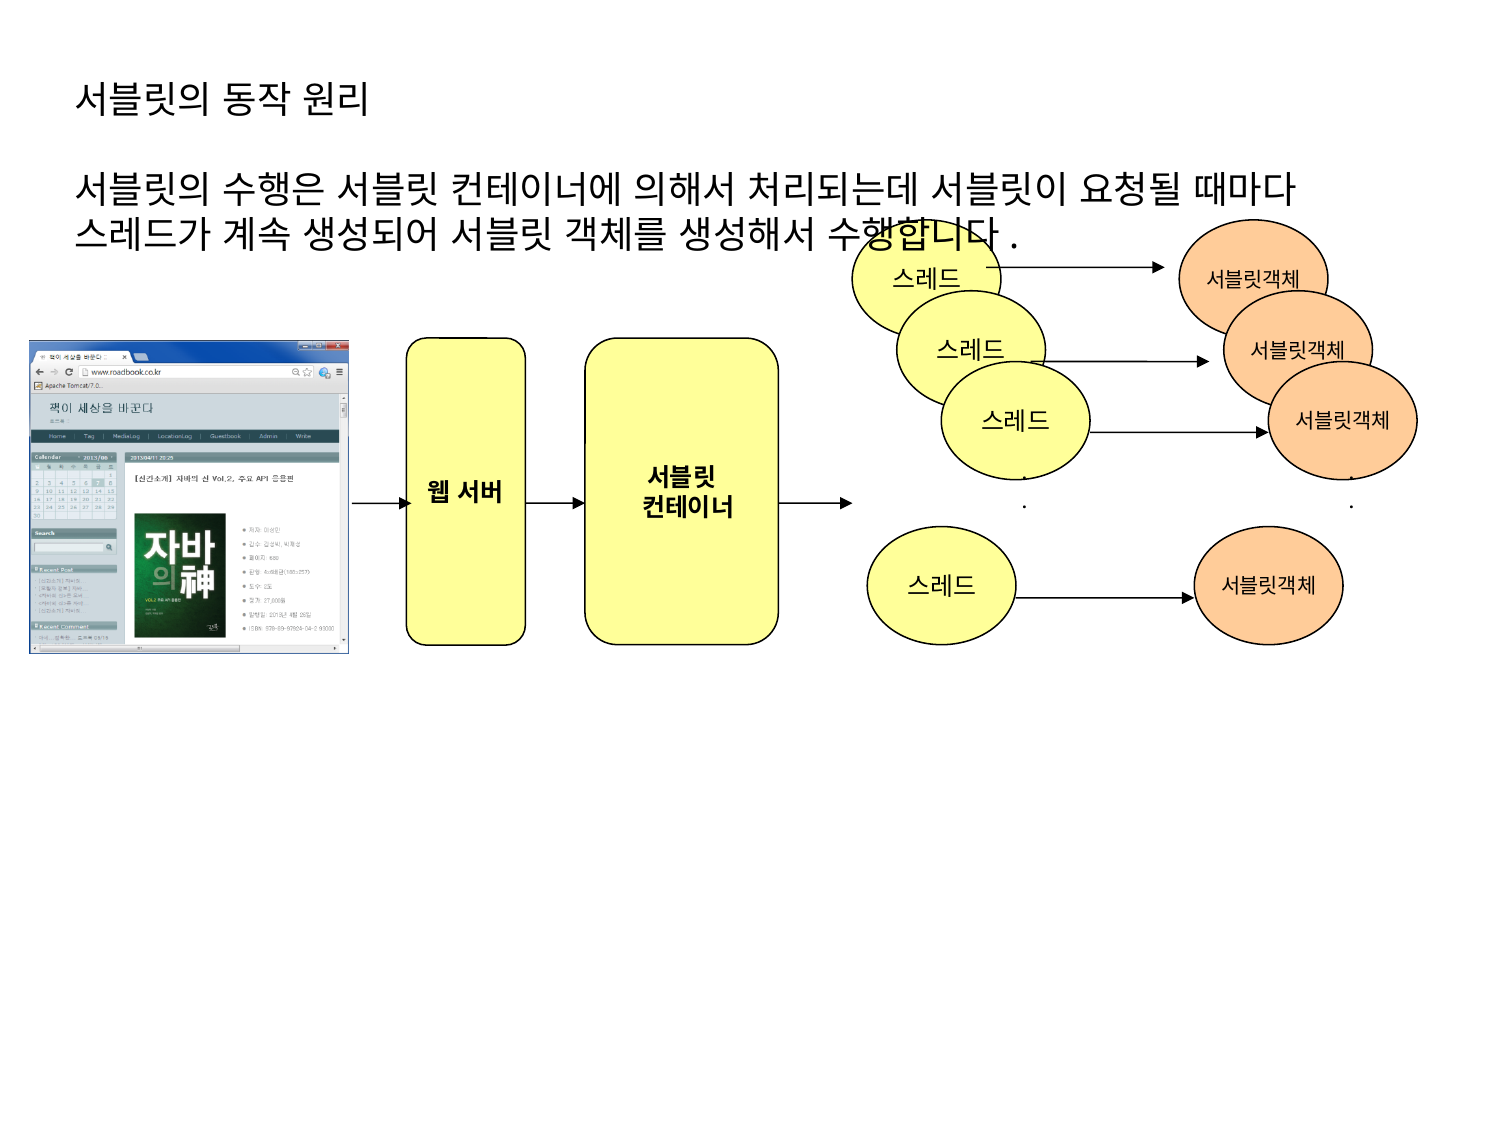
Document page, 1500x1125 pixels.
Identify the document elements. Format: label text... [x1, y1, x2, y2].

text_box 서블릿객체 [1268, 361, 1418, 475]
text_box [1015, 591, 1195, 605]
text_box 서블릿객체 [1179, 264, 1328, 334]
text_box 서블릿 컨테이너 [584, 338, 779, 645]
text_box 웹 서버 [406, 337, 526, 646]
text_box 스레드 [896, 290, 1046, 405]
text_box . . [1313, 455, 1447, 519]
text_box . . [986, 455, 1120, 519]
text_box [986, 264, 1165, 274]
text_box [353, 497, 412, 510]
text_box [1090, 426, 1269, 439]
text_box [525, 496, 584, 510]
picture [29, 340, 349, 654]
text_box [1030, 355, 1210, 368]
text_box 서블릿객체 [1194, 526, 1344, 645]
text_box 스레드 [867, 526, 1016, 645]
text_box 서블릿객체 [1223, 290, 1373, 405]
text_box 스레드 [852, 264, 1001, 334]
text_box 서블릿의 동작 원리 서블릿의 수행은 서블릿 컨테이너에 의해서 처리되는데 서블릿이 요청될 때마다 스레드가 계속 생성되어 서블릿 객체를 생성해서 수행합니다. [59, 68, 1418, 264]
text_box [778, 496, 853, 510]
text_box 스레드 [941, 361, 1091, 475]
